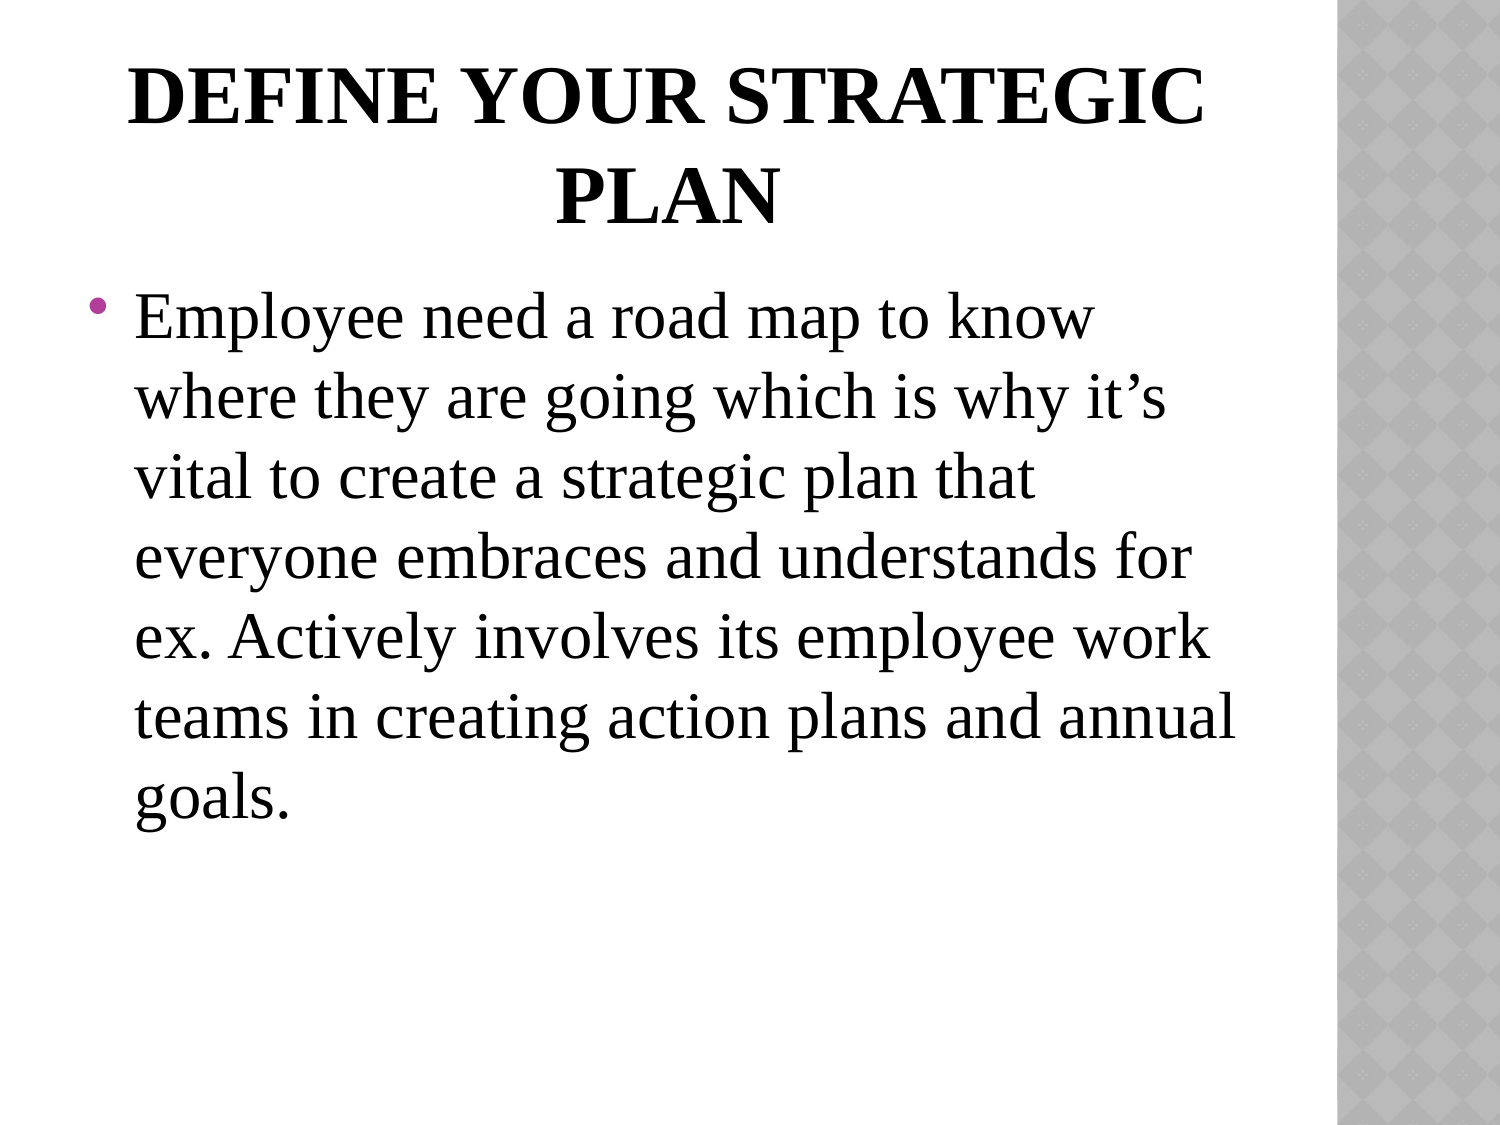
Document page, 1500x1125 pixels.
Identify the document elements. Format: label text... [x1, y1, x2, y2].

list Employee need a road map to know where they are going which is why it’s vital to create a strategic plan that everyone embraces and understands for ex. Actively involves its employee work teams in creating action plans and annual goals. [75, 264, 1263, 1059]
title Define your strategic plan [75, 52, 1263, 240]
